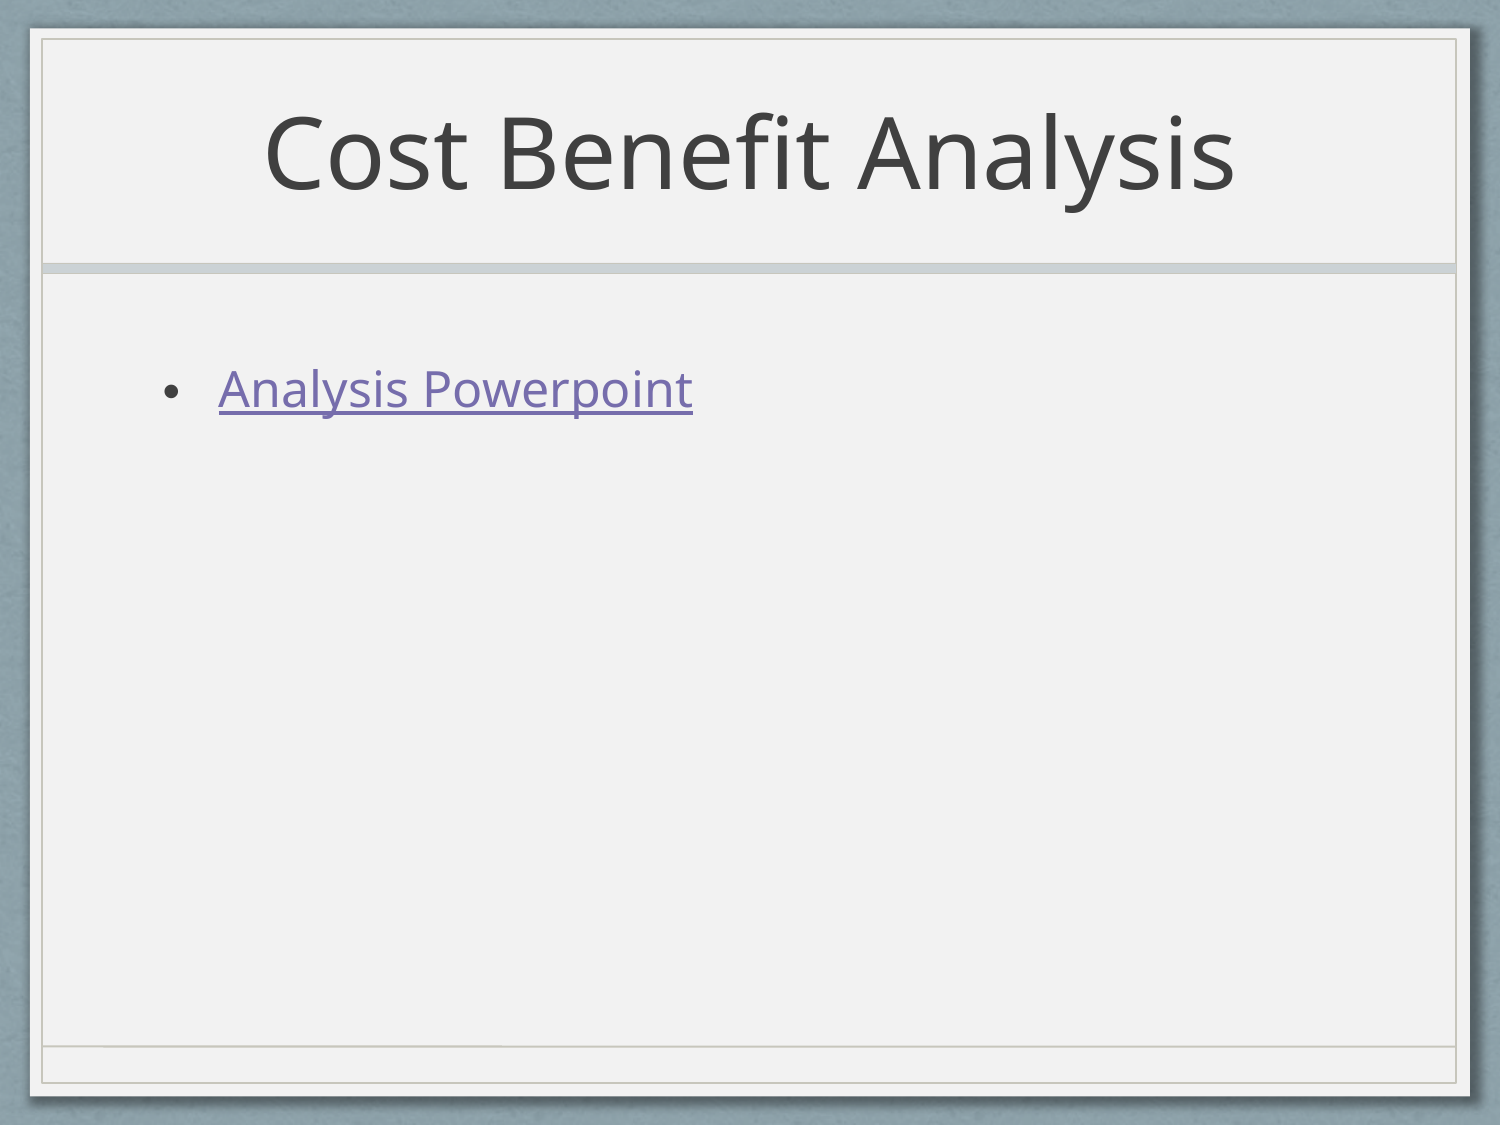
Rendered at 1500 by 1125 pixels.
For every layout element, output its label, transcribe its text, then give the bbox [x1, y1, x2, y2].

list Analysis Powerpoint [147, 350, 1353, 995]
title Cost Benefit Analysis [147, 40, 1353, 260]
